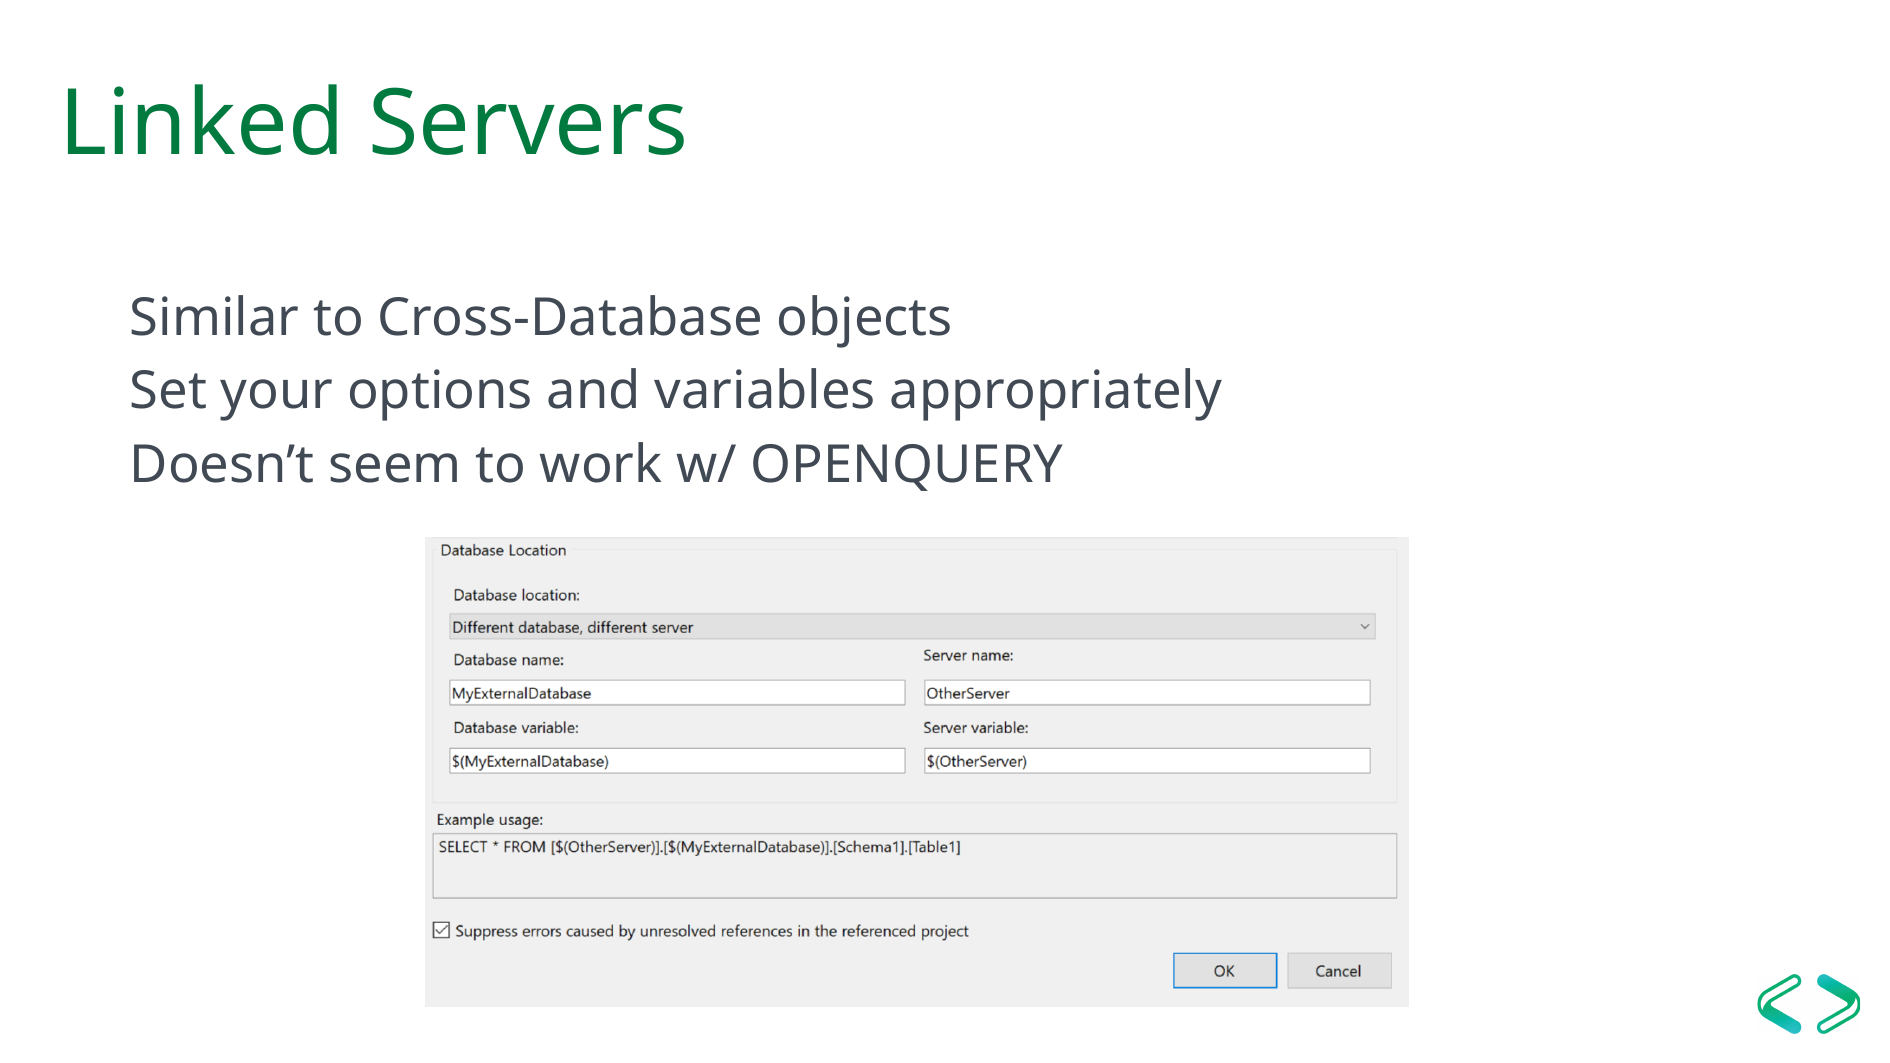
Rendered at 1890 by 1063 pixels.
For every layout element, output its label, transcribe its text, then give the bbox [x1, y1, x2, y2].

picture [424, 536, 1409, 1007]
title Linked Servers [59, 59, 1831, 178]
list Similar to Cross-Database objects Set your options and variables appropriately Doesn’t seem to work w/ OPENQUERY [129, 282, 1244, 552]
